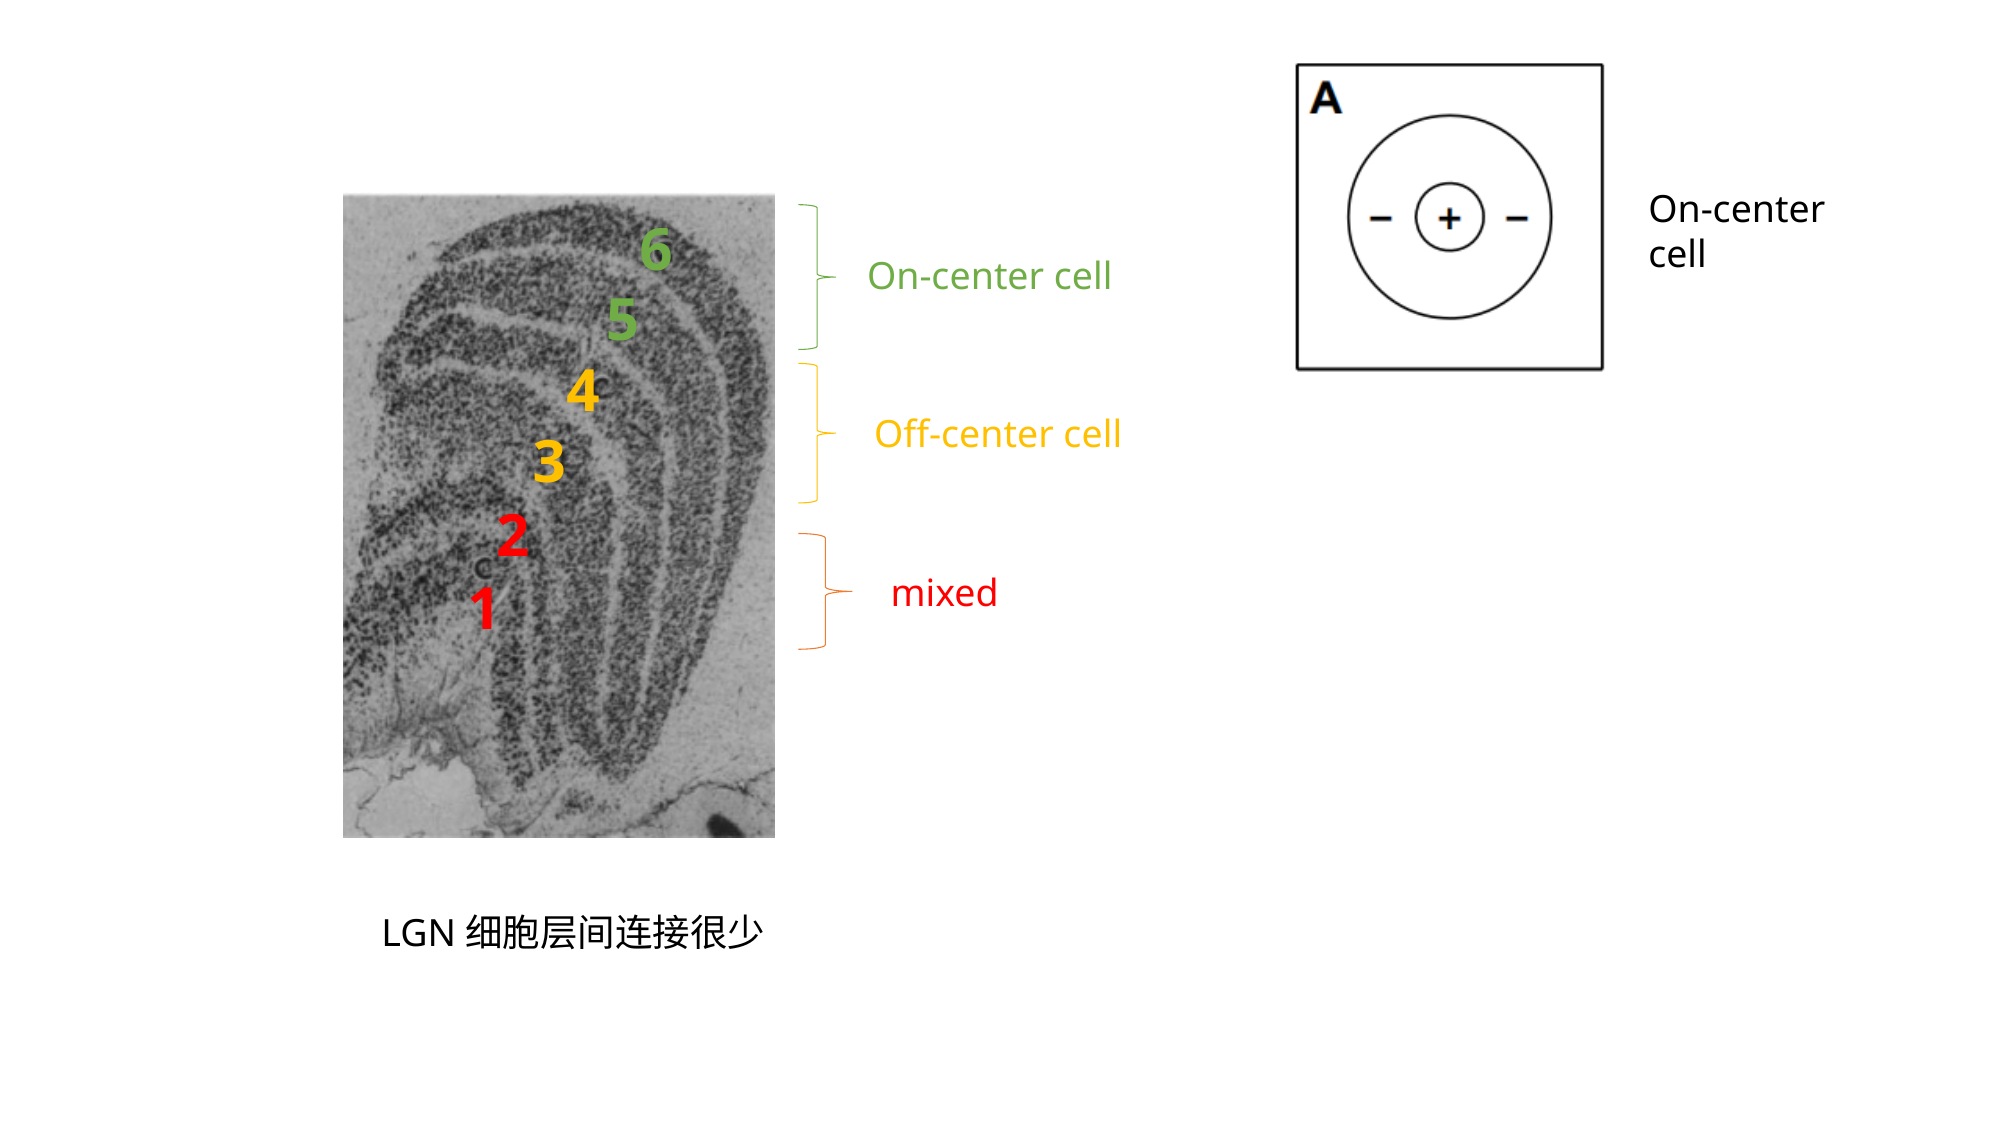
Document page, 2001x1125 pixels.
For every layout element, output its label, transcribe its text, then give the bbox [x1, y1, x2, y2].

picture [1260, 48, 1634, 386]
text_box Off-center cell [859, 402, 1165, 463]
text_box [798, 204, 836, 351]
text_box [798, 362, 836, 504]
picture [343, 192, 776, 838]
text_box LGN细胞层间连接很少 [366, 901, 799, 962]
text_box On-center cell [1634, 177, 1904, 283]
text_box On-center cell [852, 244, 1136, 304]
text_box [798, 532, 853, 650]
text_box mixed [875, 561, 1021, 622]
